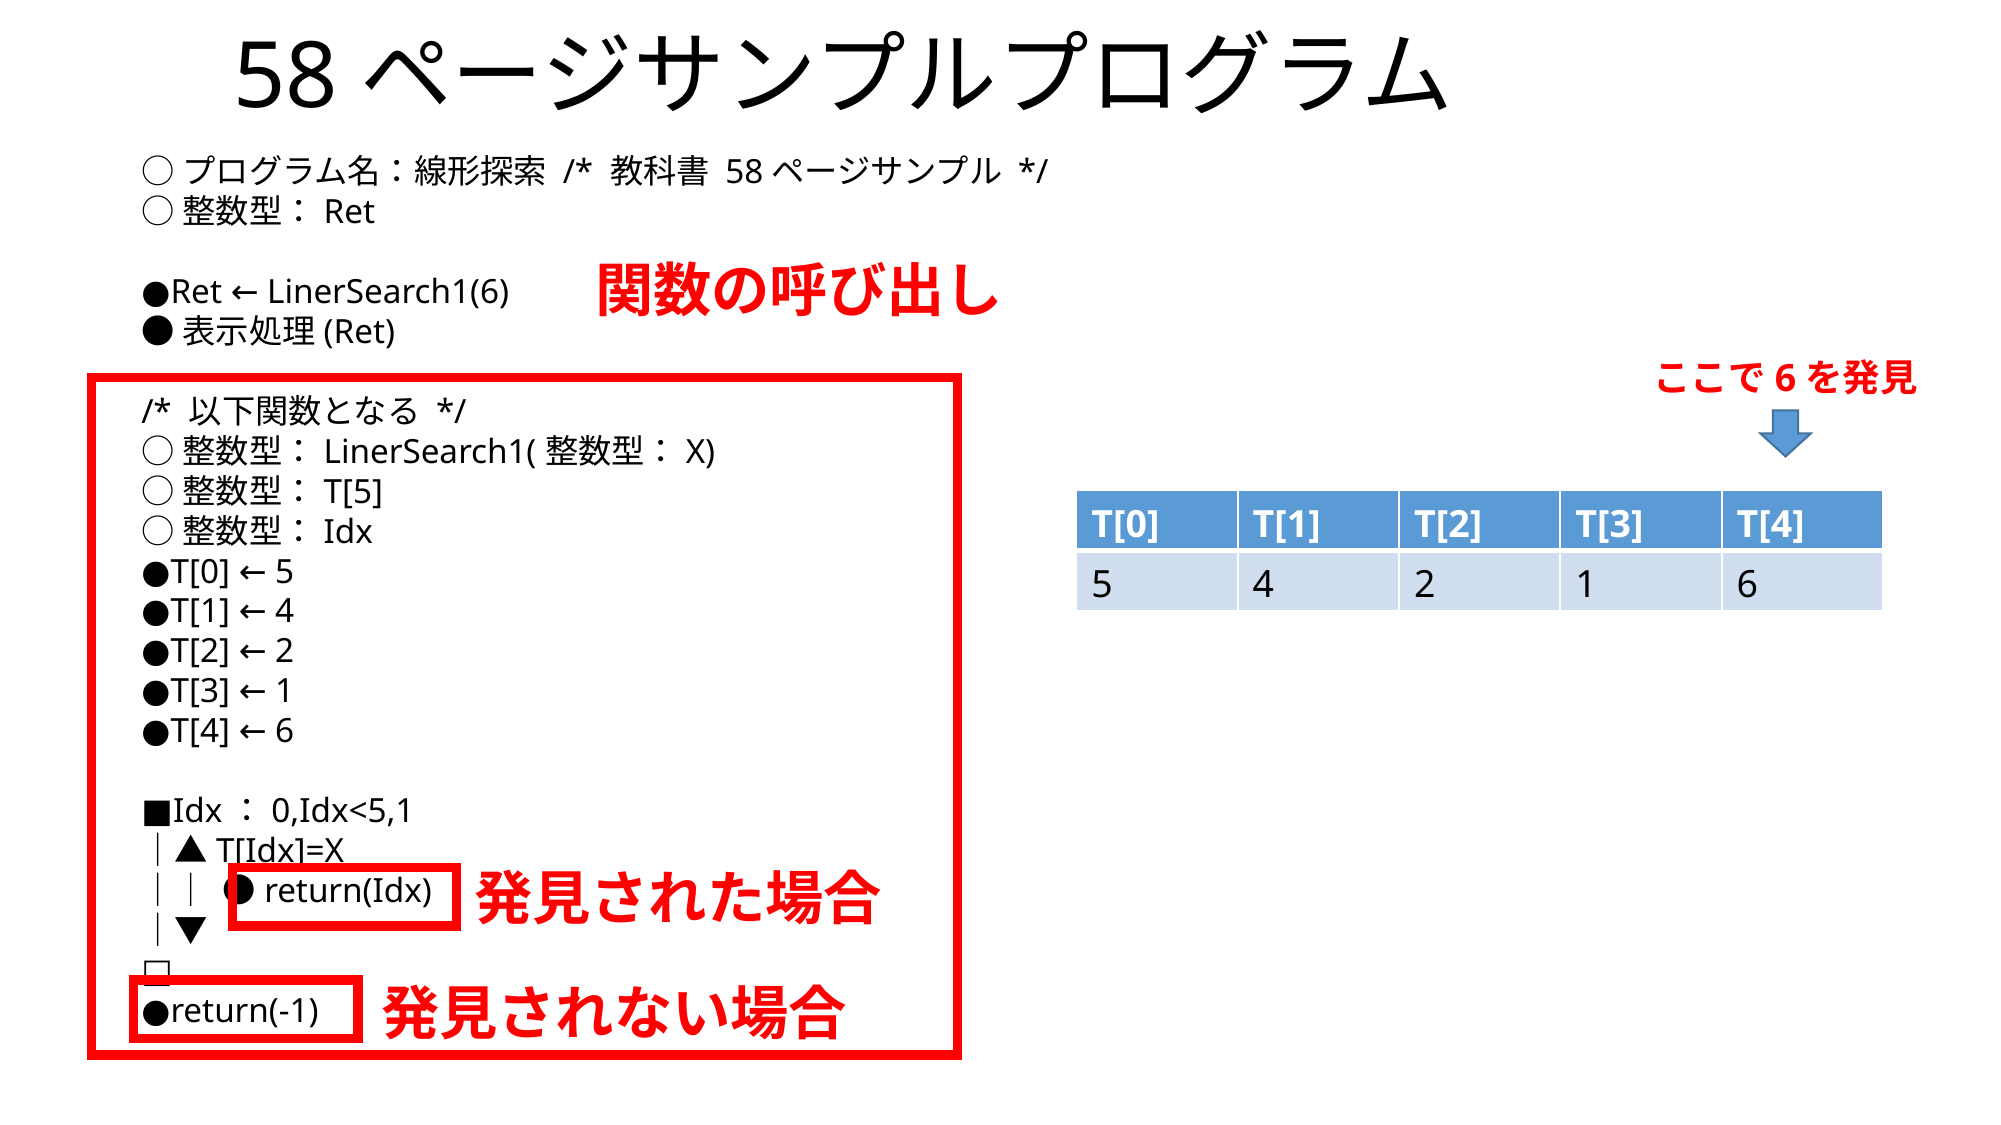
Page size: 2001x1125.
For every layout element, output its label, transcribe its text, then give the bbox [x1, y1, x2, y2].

text_box 関数の呼び出し [580, 245, 1019, 331]
text_box 発見された場合 [459, 853, 897, 939]
table_cell 1 [1561, 553, 1721, 610]
table_cell 4 [1239, 553, 1398, 610]
text_box ここで6を発見 [1638, 346, 1933, 407]
text_box [90, 377, 958, 1056]
text_box [1757, 409, 1814, 458]
table_cell 6 [1723, 553, 1882, 610]
text_box [133, 979, 359, 1040]
title 58ページサンプルプログラム [218, 13, 1521, 144]
text_box [231, 866, 458, 927]
table_cell 5 [1077, 553, 1237, 610]
table_header T[3] [1561, 491, 1721, 548]
table_header T[2] [1400, 491, 1559, 548]
table_header T[4] [1723, 491, 1882, 548]
text_box 発見されない場合 [366, 969, 863, 1054]
table_header T[1] [1239, 491, 1398, 548]
table_cell 2 [1400, 553, 1559, 610]
text_box ○プログラム名：線形探索 /* 教科書 58ページサンプル */ ○整数型：Ret ●Ret ← LinerSearch1(6) ●表示処理(Ret) /* 以下関数となる */ ○整数型：LinerSearch1(整数型：X) ○整数型：T[5] ○整数型：Idx ●T[0] ← 5 ●T[1] ← 4 ●T[2] ← 2 ●T[3] ← 1 ●T[4] ← 6 ■Idx：0,Idx<5,1 ｜▲T[Idx]=X ｜｜ ●return(Idx) ｜▼ □ ●return(-1) [126, 143, 1064, 1037]
table_header T[0] [1077, 491, 1237, 548]
